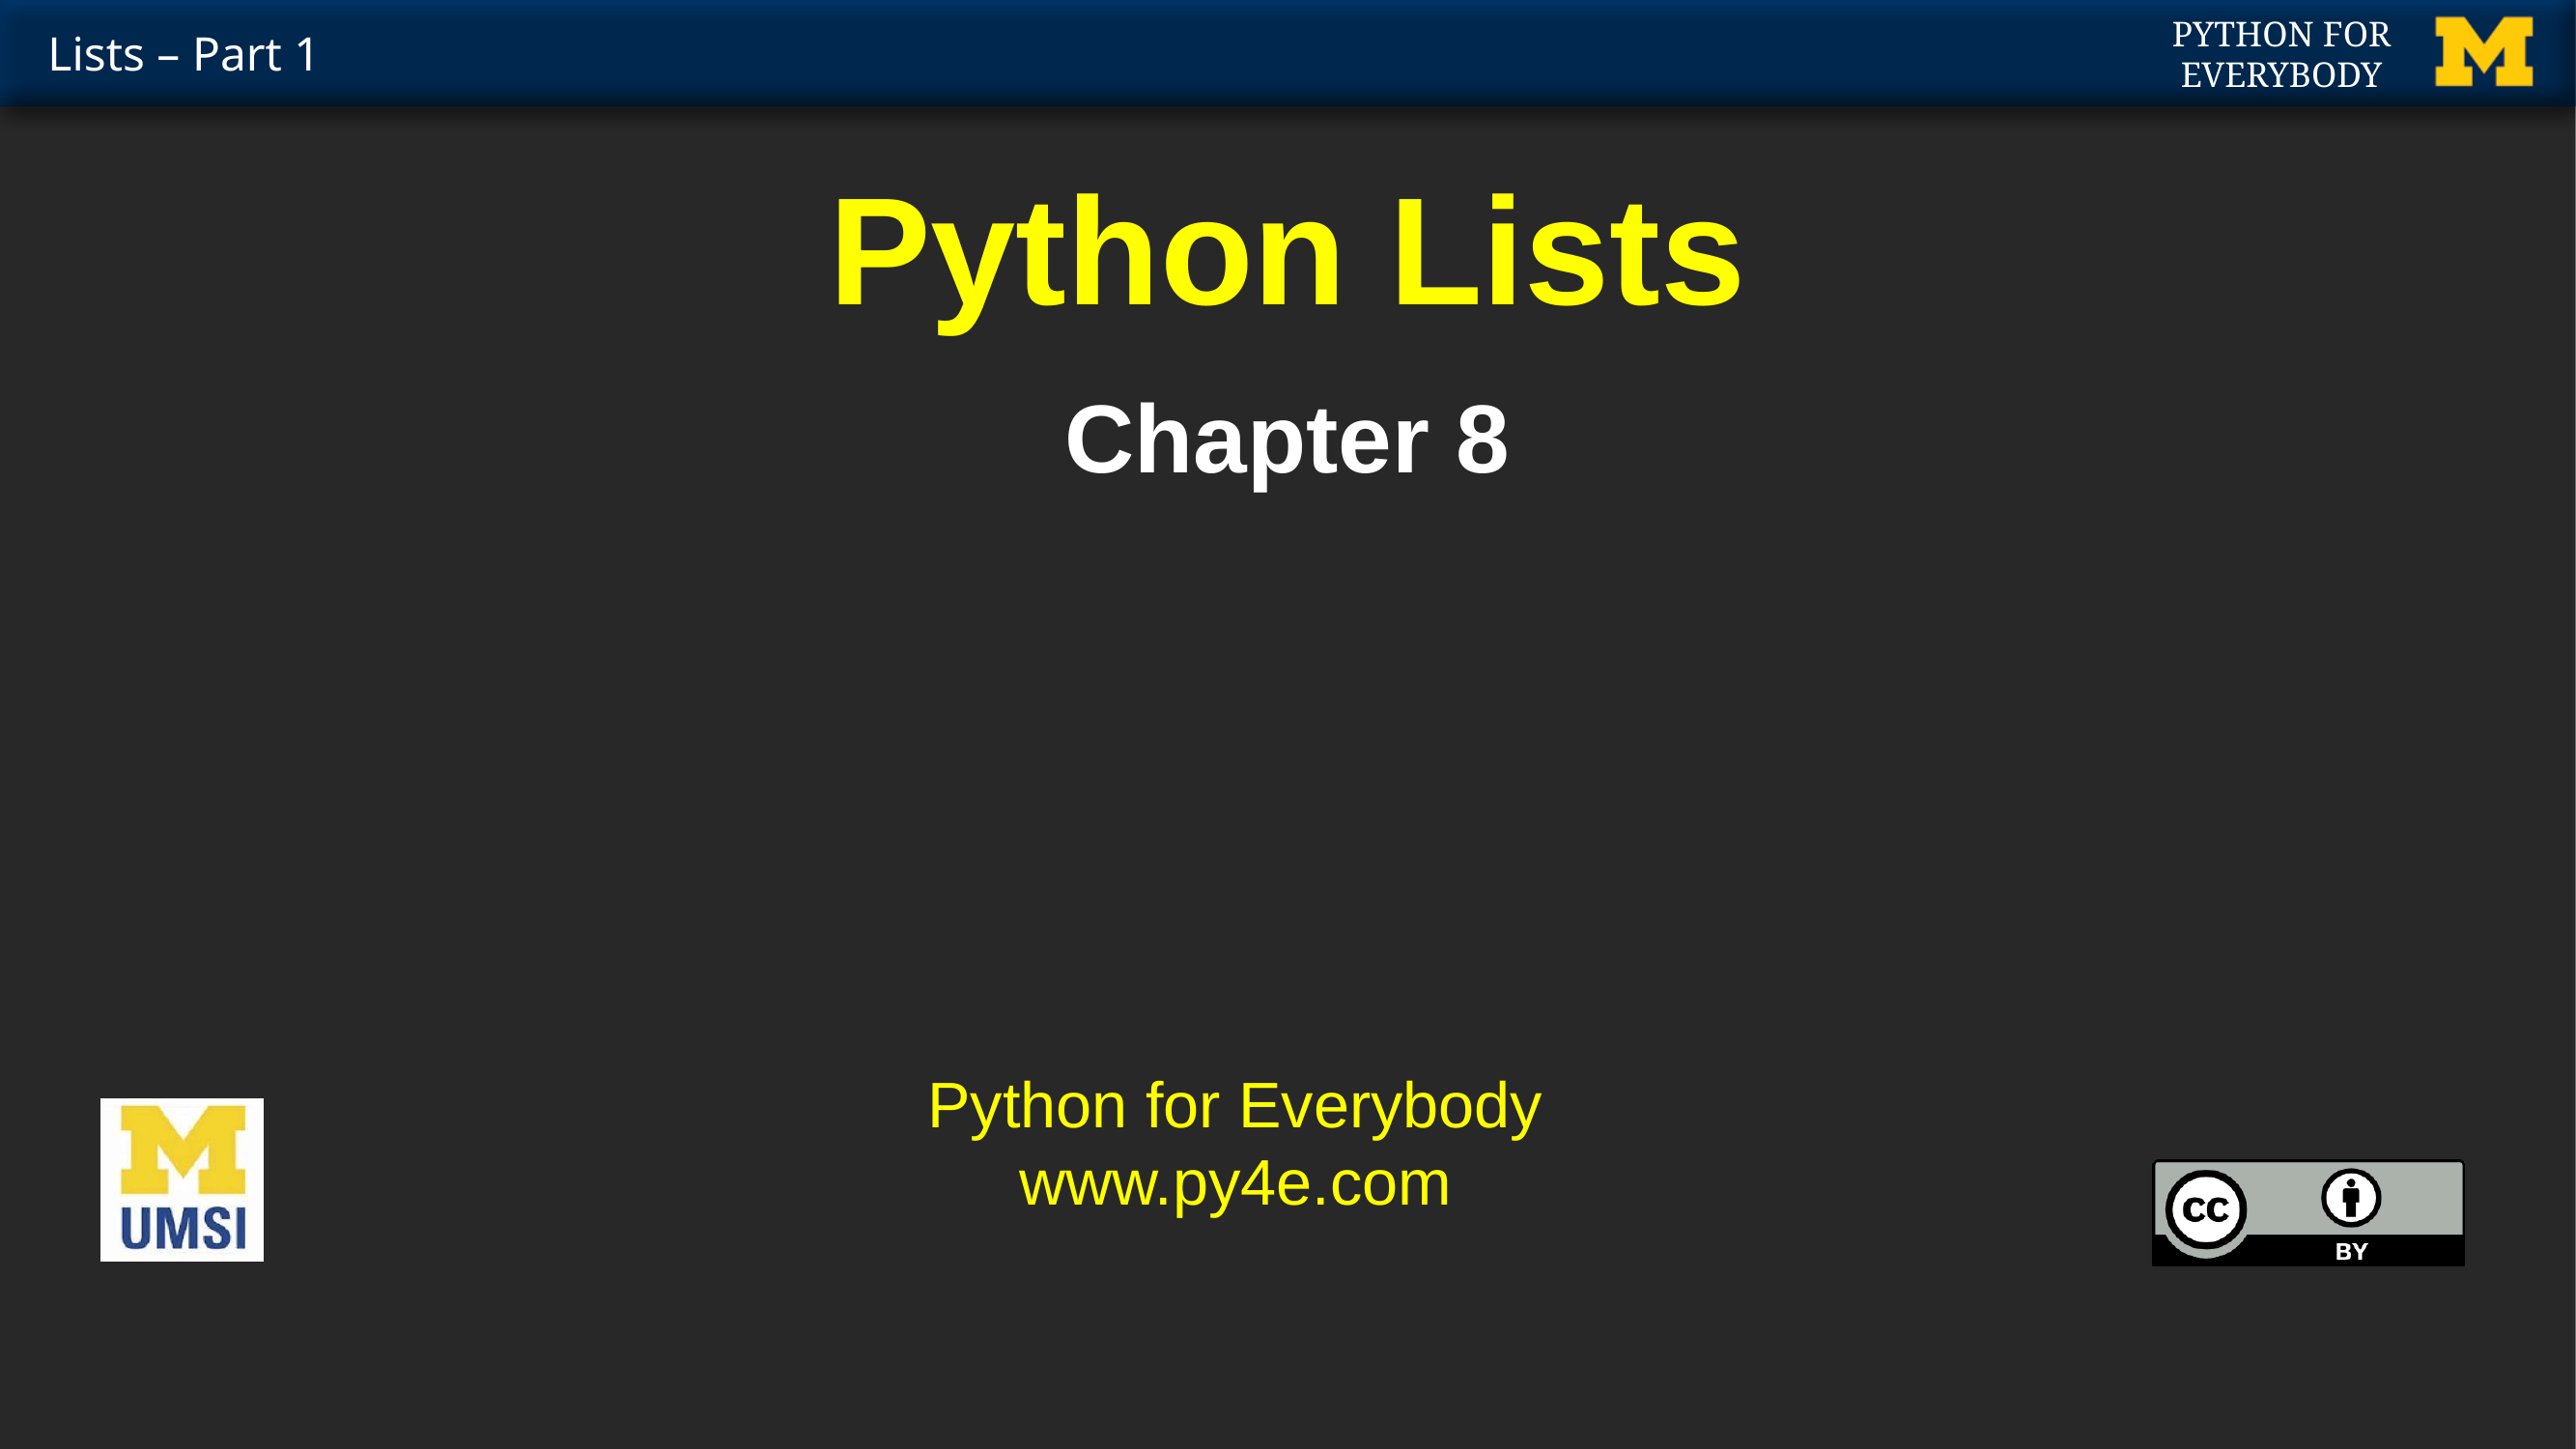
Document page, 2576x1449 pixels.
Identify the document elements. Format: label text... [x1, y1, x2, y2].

title Python Lists [99, 143, 2476, 342]
text_box Python for Everybody www.py4e.com [603, 1016, 1869, 1264]
list Chapter 8 [128, 369, 2448, 1306]
picture [0, 0, 2576, 1449]
